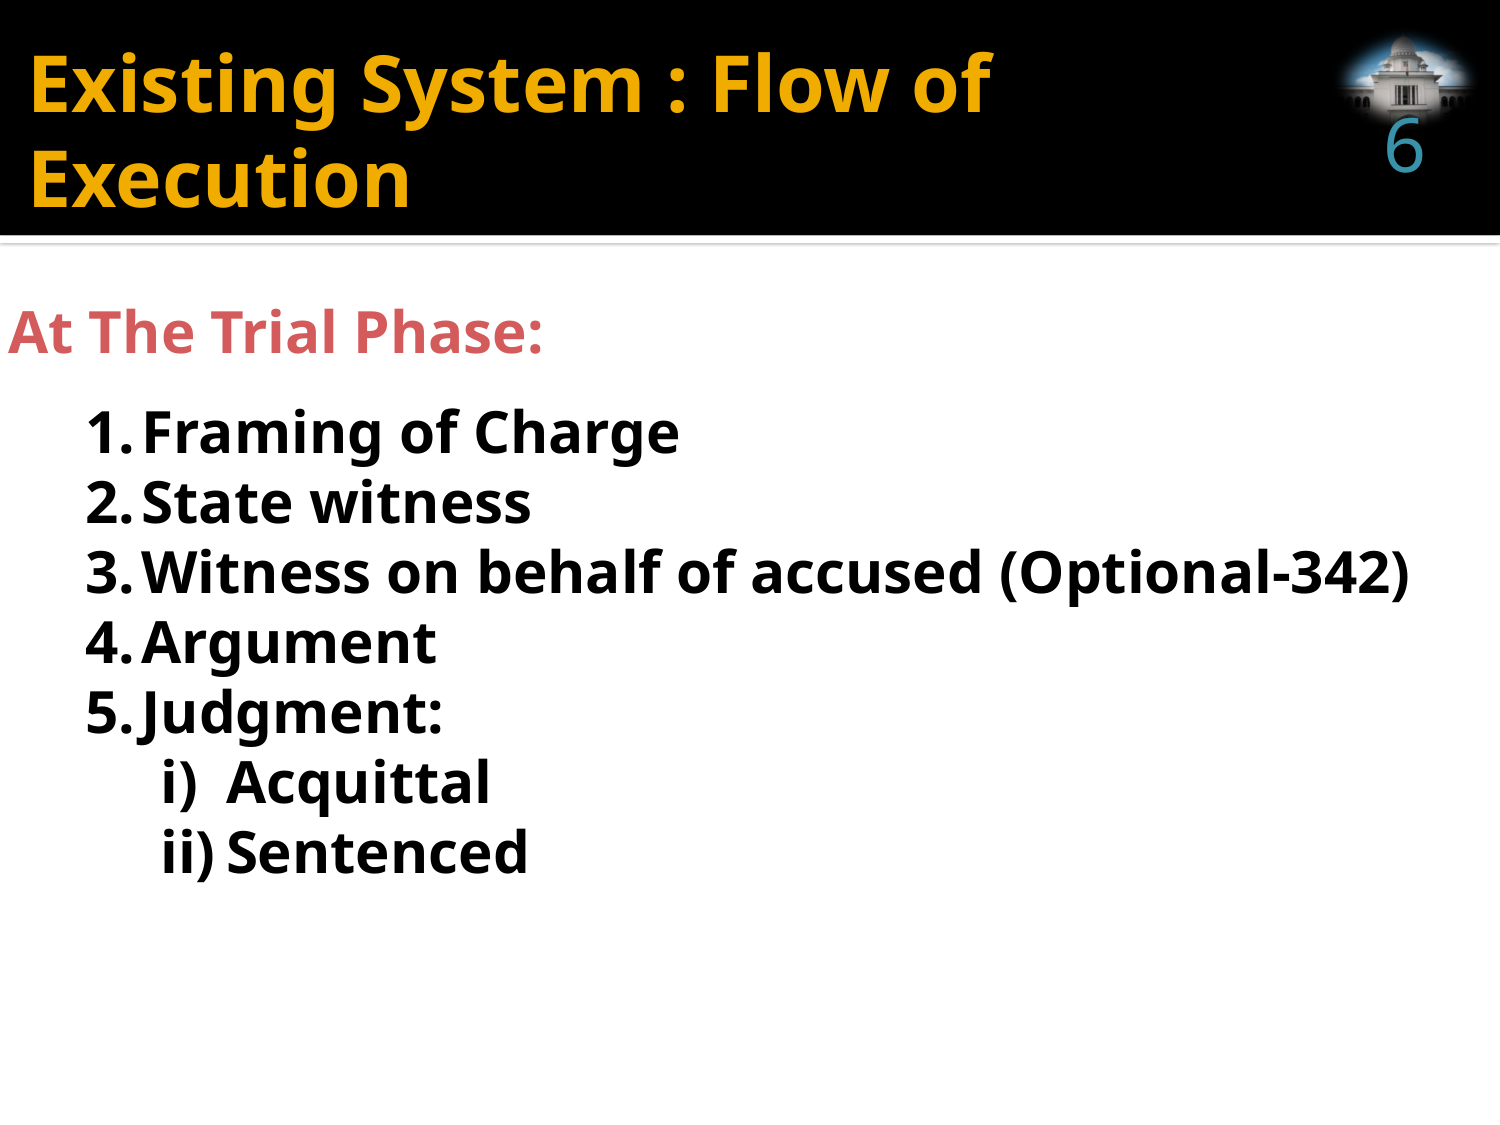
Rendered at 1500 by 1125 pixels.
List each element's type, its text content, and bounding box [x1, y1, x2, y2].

slide_number 6 [1362, 146, 1442, 200]
picture [1324, 23, 1488, 138]
text_box Framing of Charge State witness Witness on behalf of accused (Optional-342) Argument Judgment: Acquittal Sentenced [70, 387, 1426, 893]
title Existing System : Flow of Execution [12, 25, 1363, 231]
text_box At The Trial Phase: [0, 287, 559, 373]
